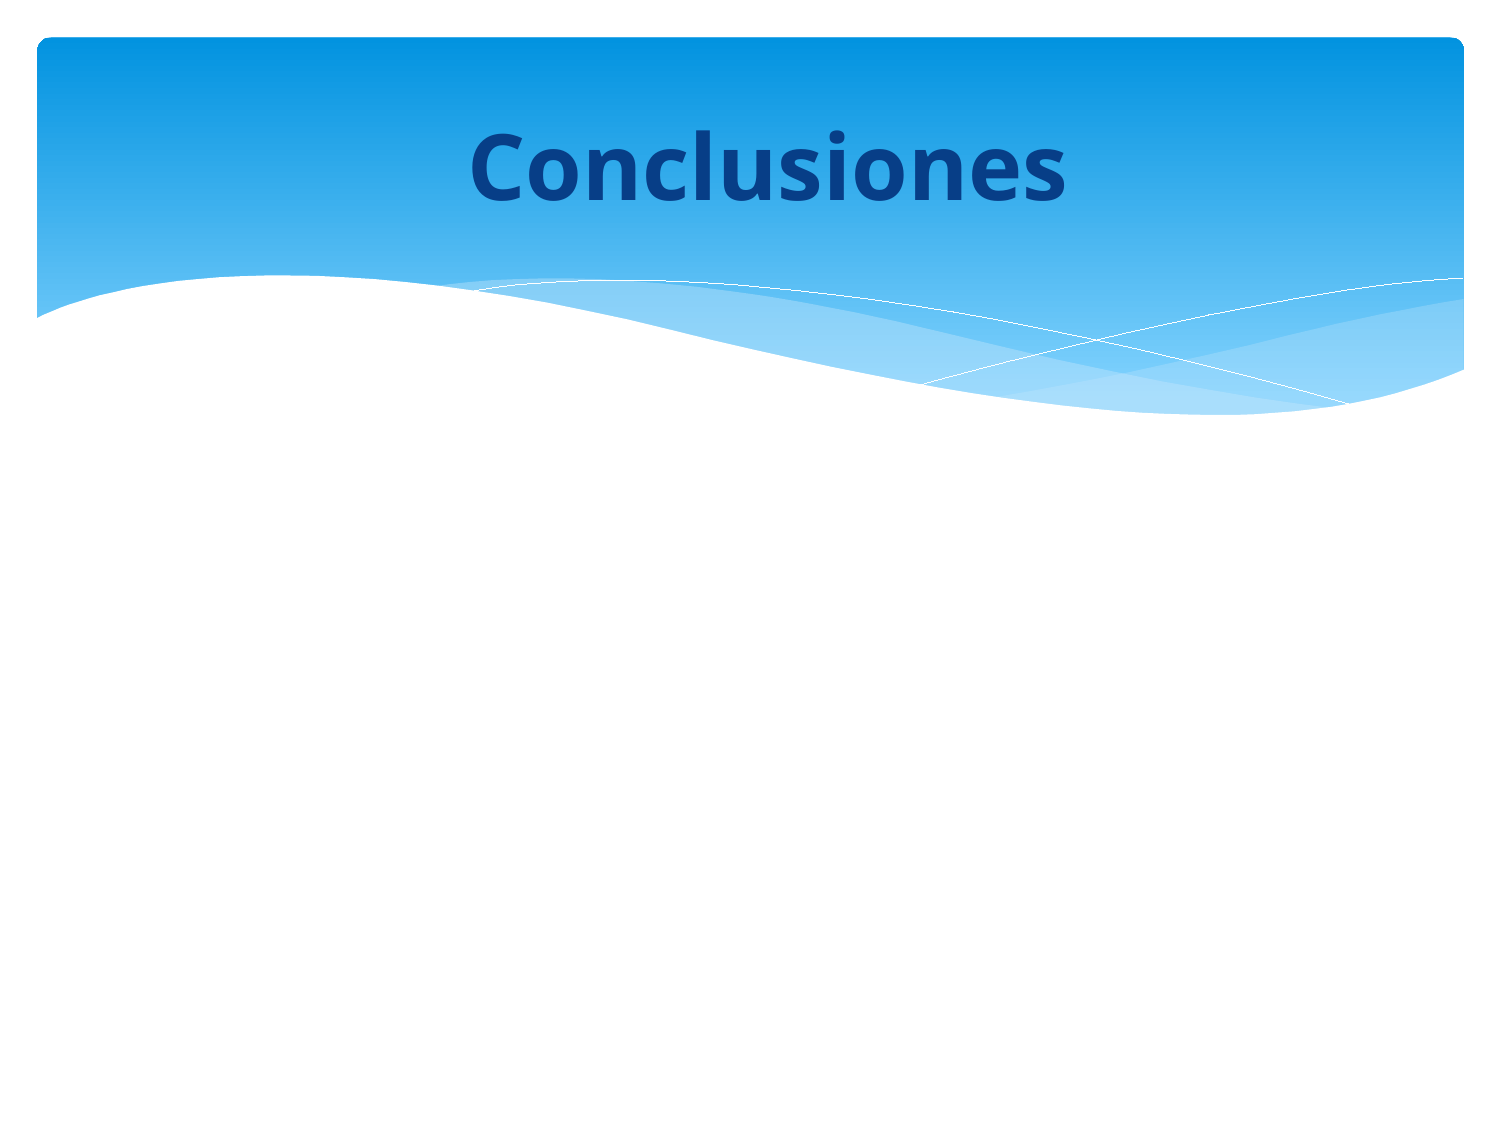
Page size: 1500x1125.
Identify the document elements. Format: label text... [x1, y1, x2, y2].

text_box Conclusiones [123, 101, 1412, 227]
